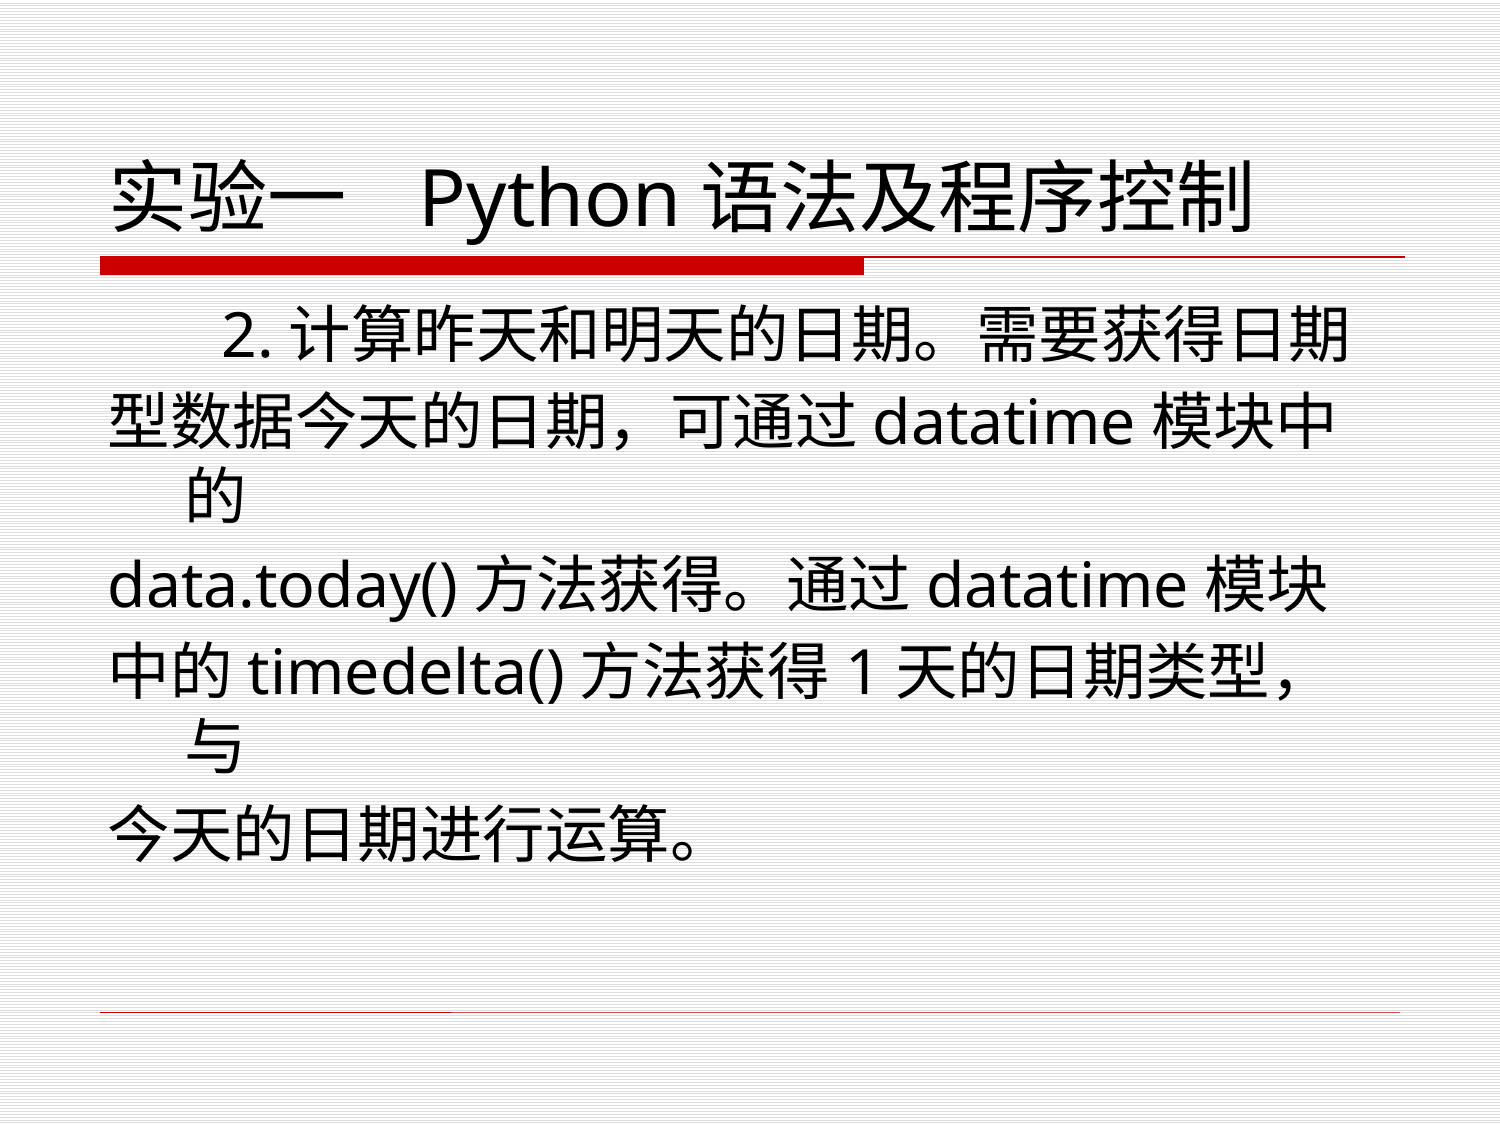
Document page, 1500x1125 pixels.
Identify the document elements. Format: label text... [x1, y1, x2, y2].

title 实验一 Python语法及程序控制 [93, 49, 1407, 250]
list 2.计算昨天和明天的日期。需要获得日期 型数据今天的日期，可通过datatime模块中的 data.today()方法获得。通过datatime模块 中的timedelta()方法获得1天的日期类型，与 今天的日期进行运算。 [92, 287, 1406, 988]
